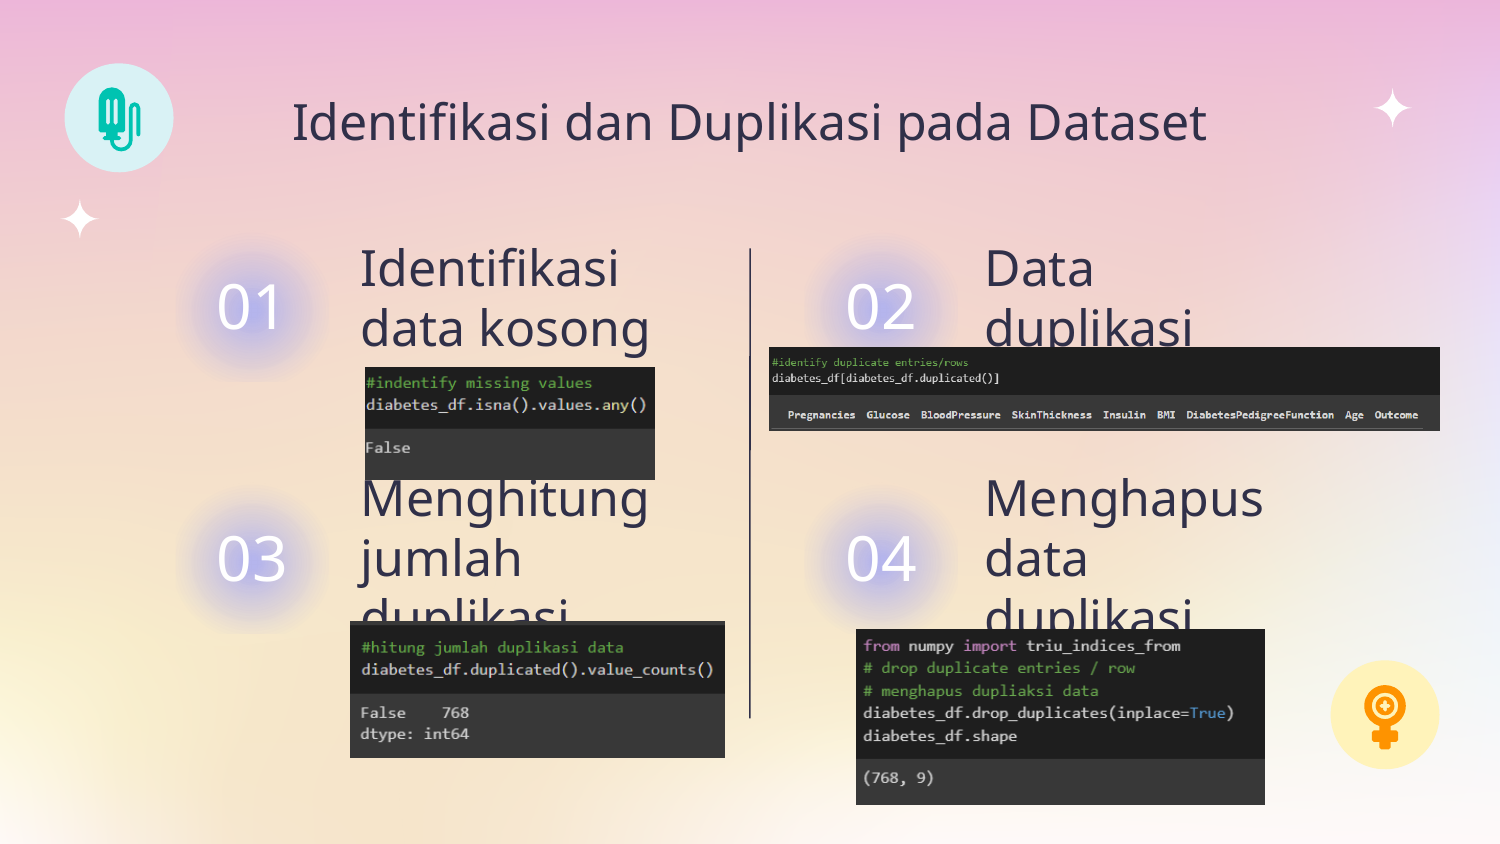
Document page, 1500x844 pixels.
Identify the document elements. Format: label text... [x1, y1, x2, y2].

text_box [64, 63, 174, 173]
text_box [98, 87, 141, 152]
subtitle Menghapus data duplikasi [969, 491, 1325, 622]
text_box [1330, 660, 1440, 770]
subtitle Data duplikasi [969, 231, 1325, 345]
picture [0, 0, 1500, 844]
title Identifikasi dan Duplikasi pada Dataset [189, 72, 1311, 167]
text_box [1373, 88, 1413, 128]
text_box [60, 199, 100, 239]
subtitle Identifikasi data kosong [345, 231, 702, 362]
subtitle Menghitung jumlah duplikasi [345, 491, 745, 622]
text_box [1364, 685, 1406, 750]
